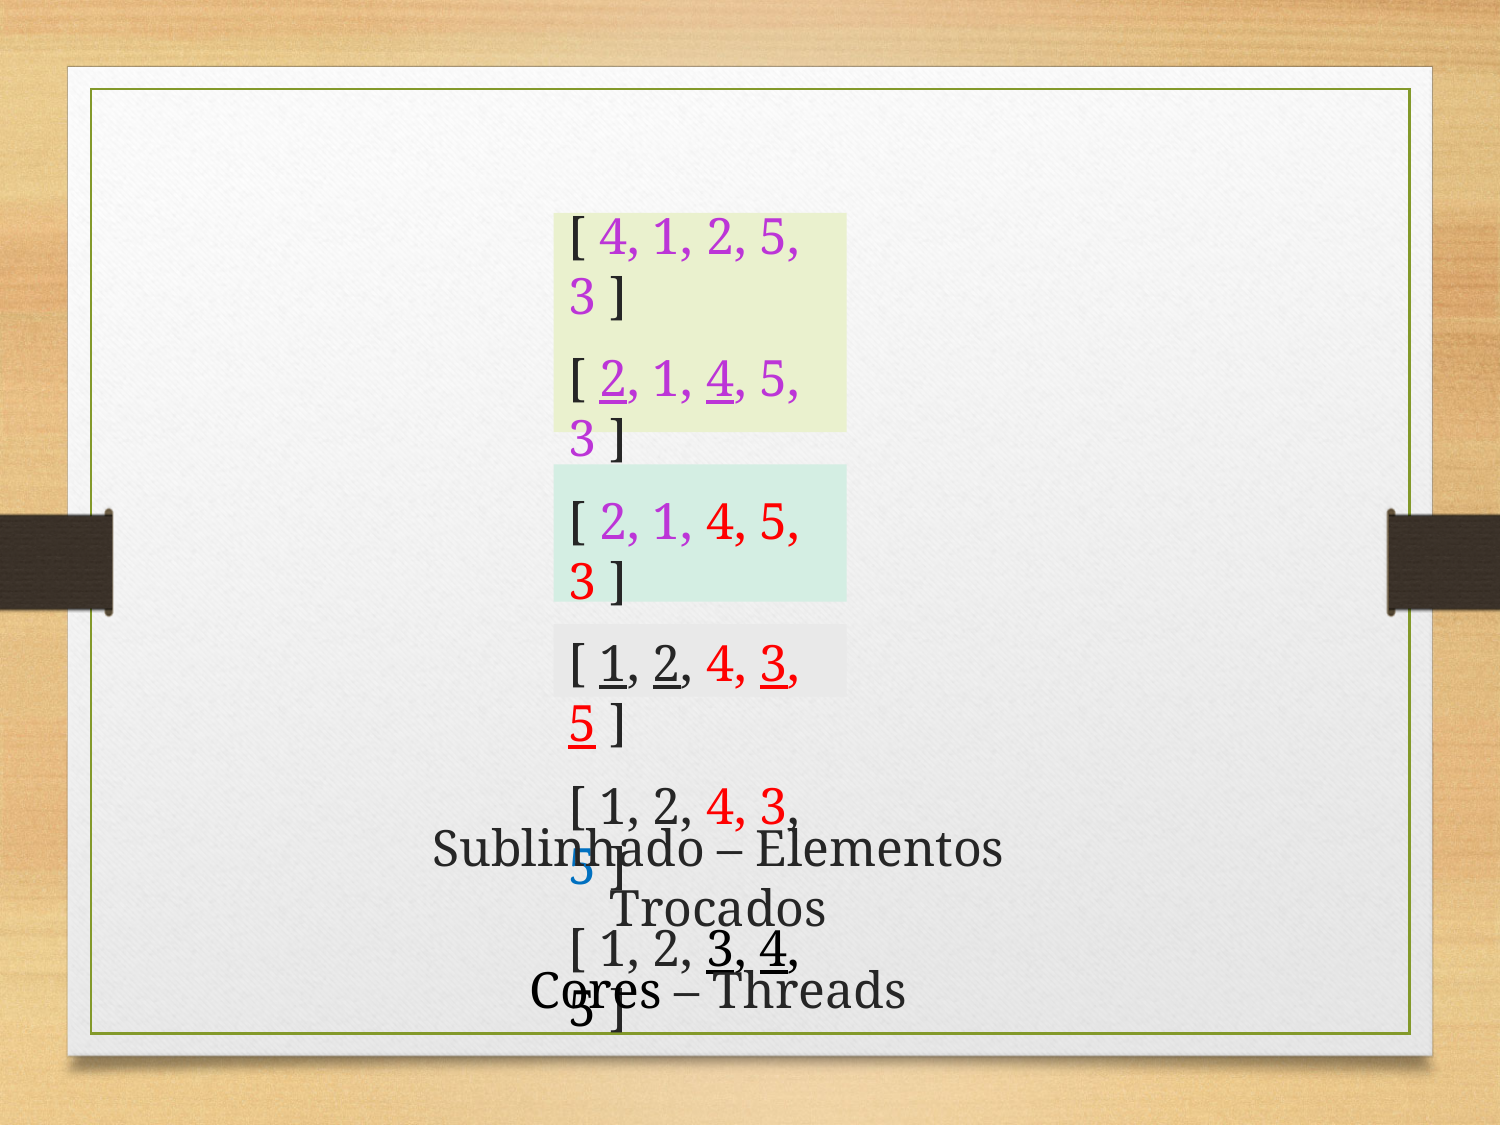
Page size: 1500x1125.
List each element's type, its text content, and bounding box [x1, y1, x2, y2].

text_box Sublinhado – Elementos Trocados Cores – Threads [355, 825, 1082, 1010]
text_box [ 4, 1, 2, 5, 3 ] [ 2, 1, 4, 5, 3 ] [ 2, 1, 4, 5, 3 ] [ 1, 2, 4, 3, 5 ] [ 1, 2, 4, 3, 5 ] [ 1, 2, 3, 4, 5 ] [553, 196, 883, 738]
picture [0, 0, 1500, 1125]
